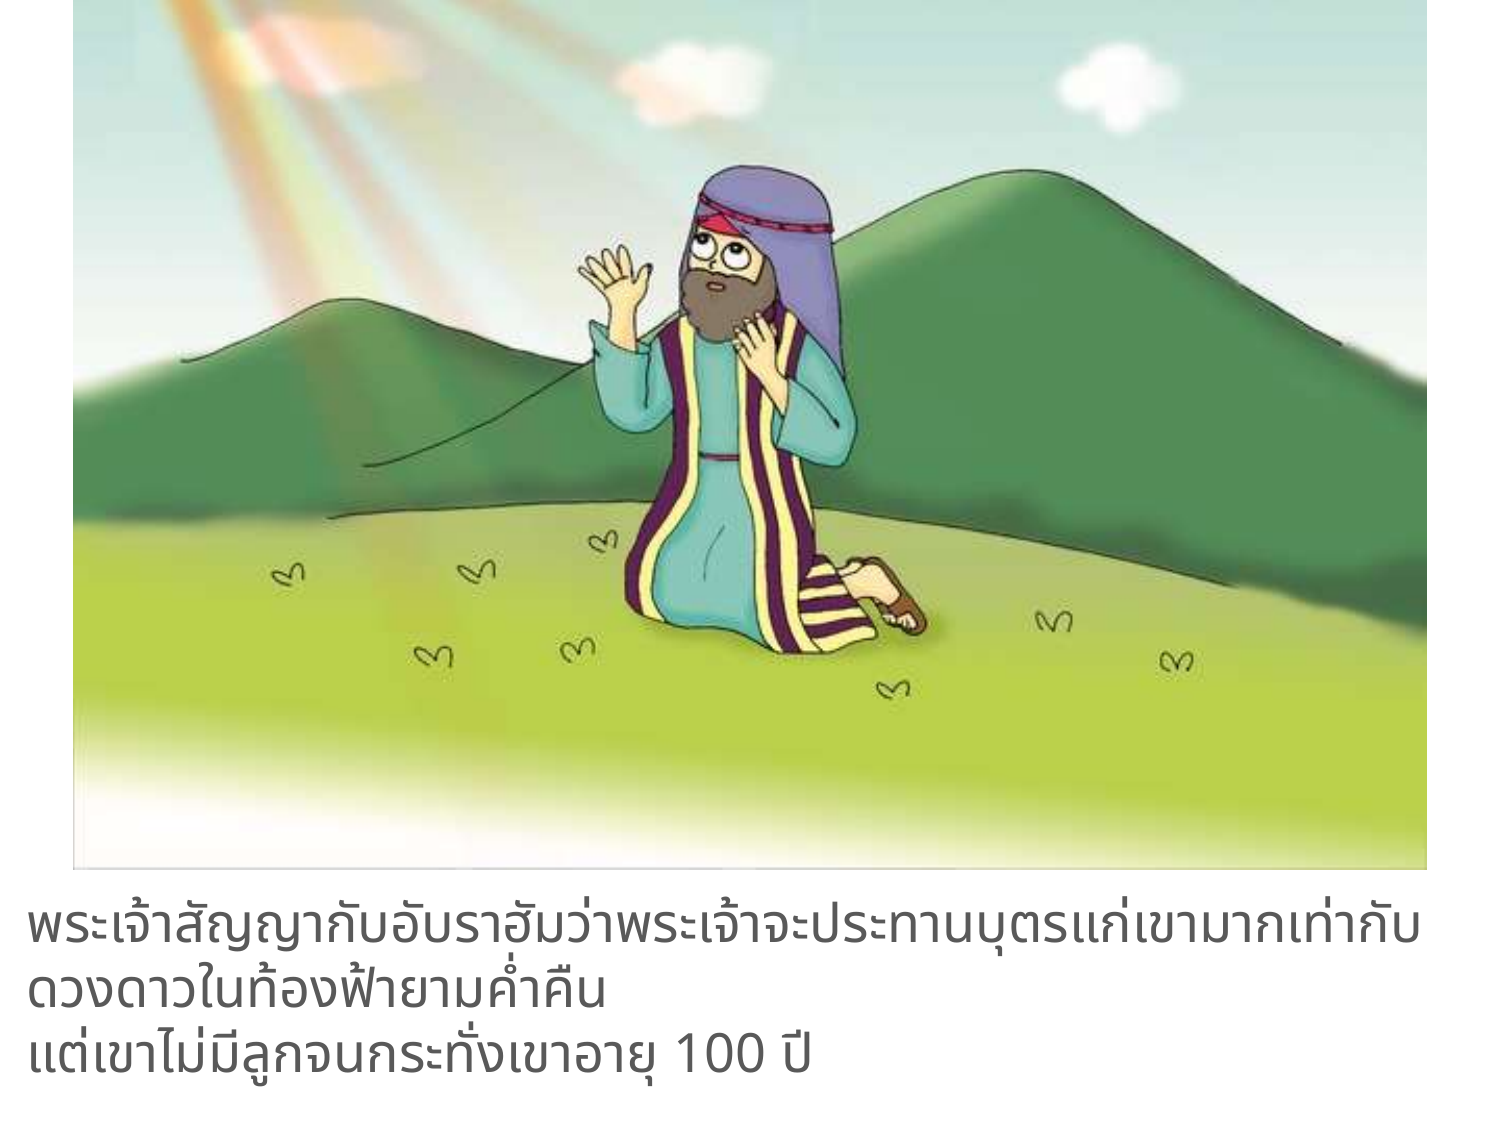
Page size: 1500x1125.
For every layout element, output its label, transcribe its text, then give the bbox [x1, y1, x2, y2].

text_box พระเจ้าสัญญากับอับราฮัมว่าพระเจ้าจะประทานบุตรแก่เขามากเท่ากับดวงดาวในท้องฟ้ายามค่ำคืน แต่เขาไม่มีลูกจนกระทั่งเขาอายุ 100 ปี [11, 881, 1483, 1091]
picture [73, 0, 1427, 870]
